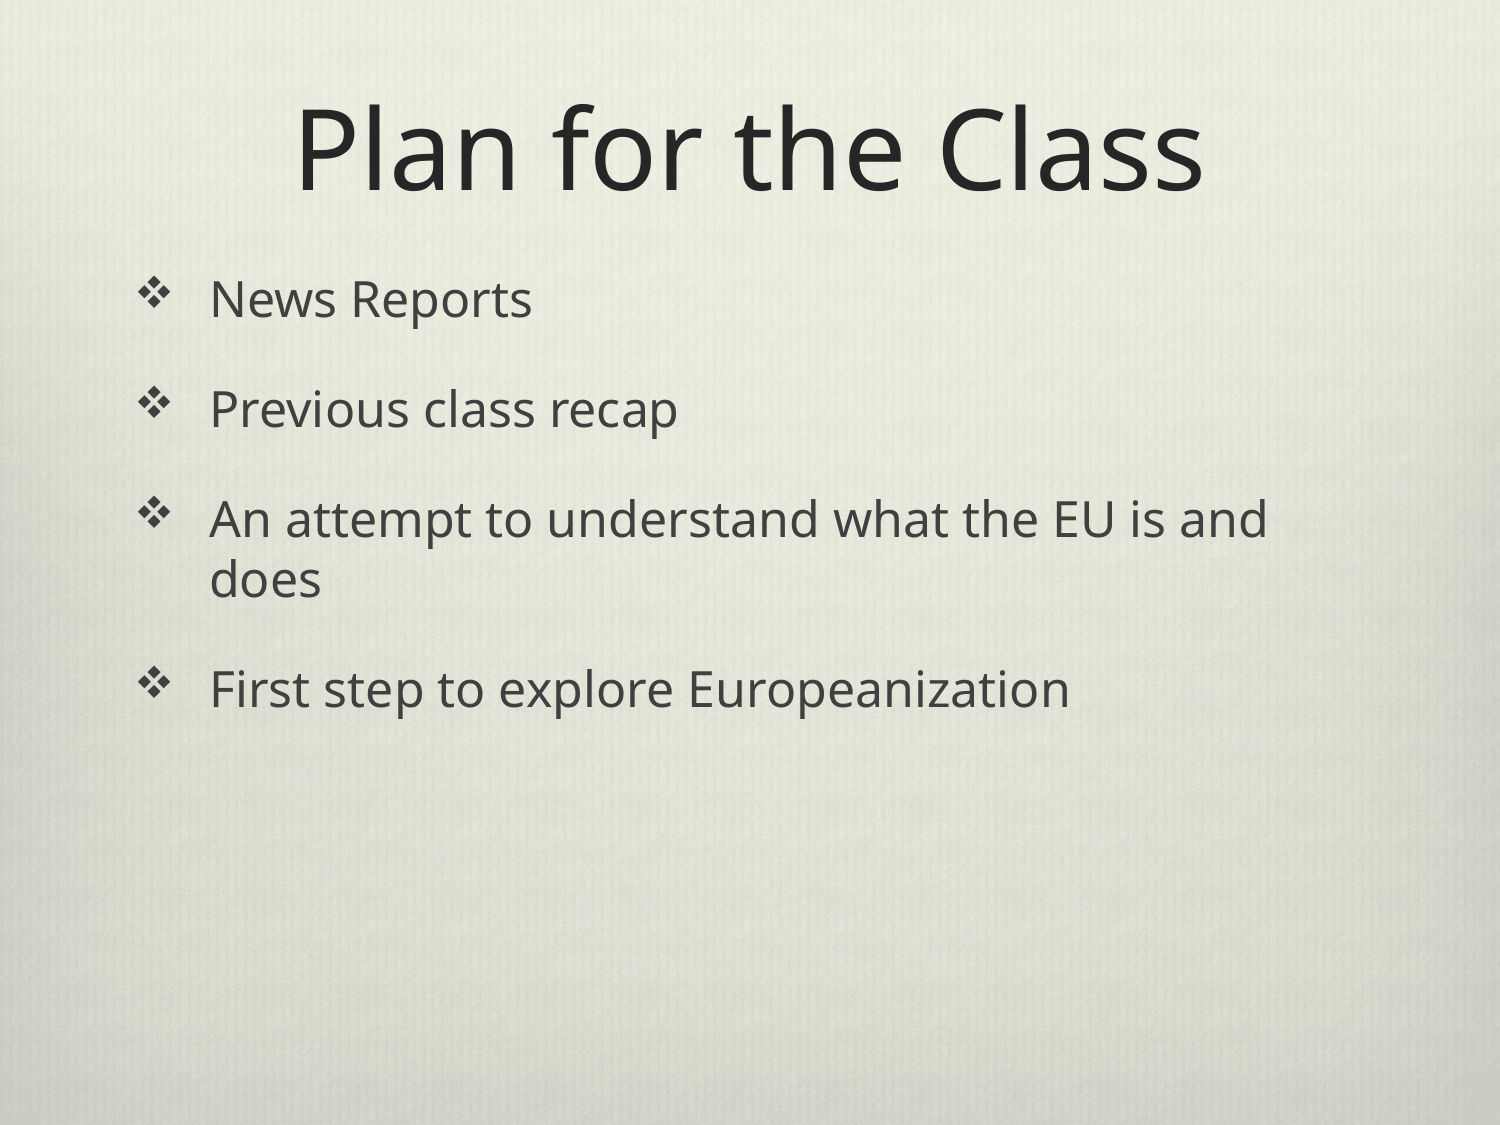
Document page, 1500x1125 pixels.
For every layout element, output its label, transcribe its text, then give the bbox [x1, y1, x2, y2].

list News Reports Previous class recap An attempt to understand what the EU is and does First step to explore Europeanization [119, 260, 1381, 1011]
title Plan for the Class [119, 51, 1381, 240]
